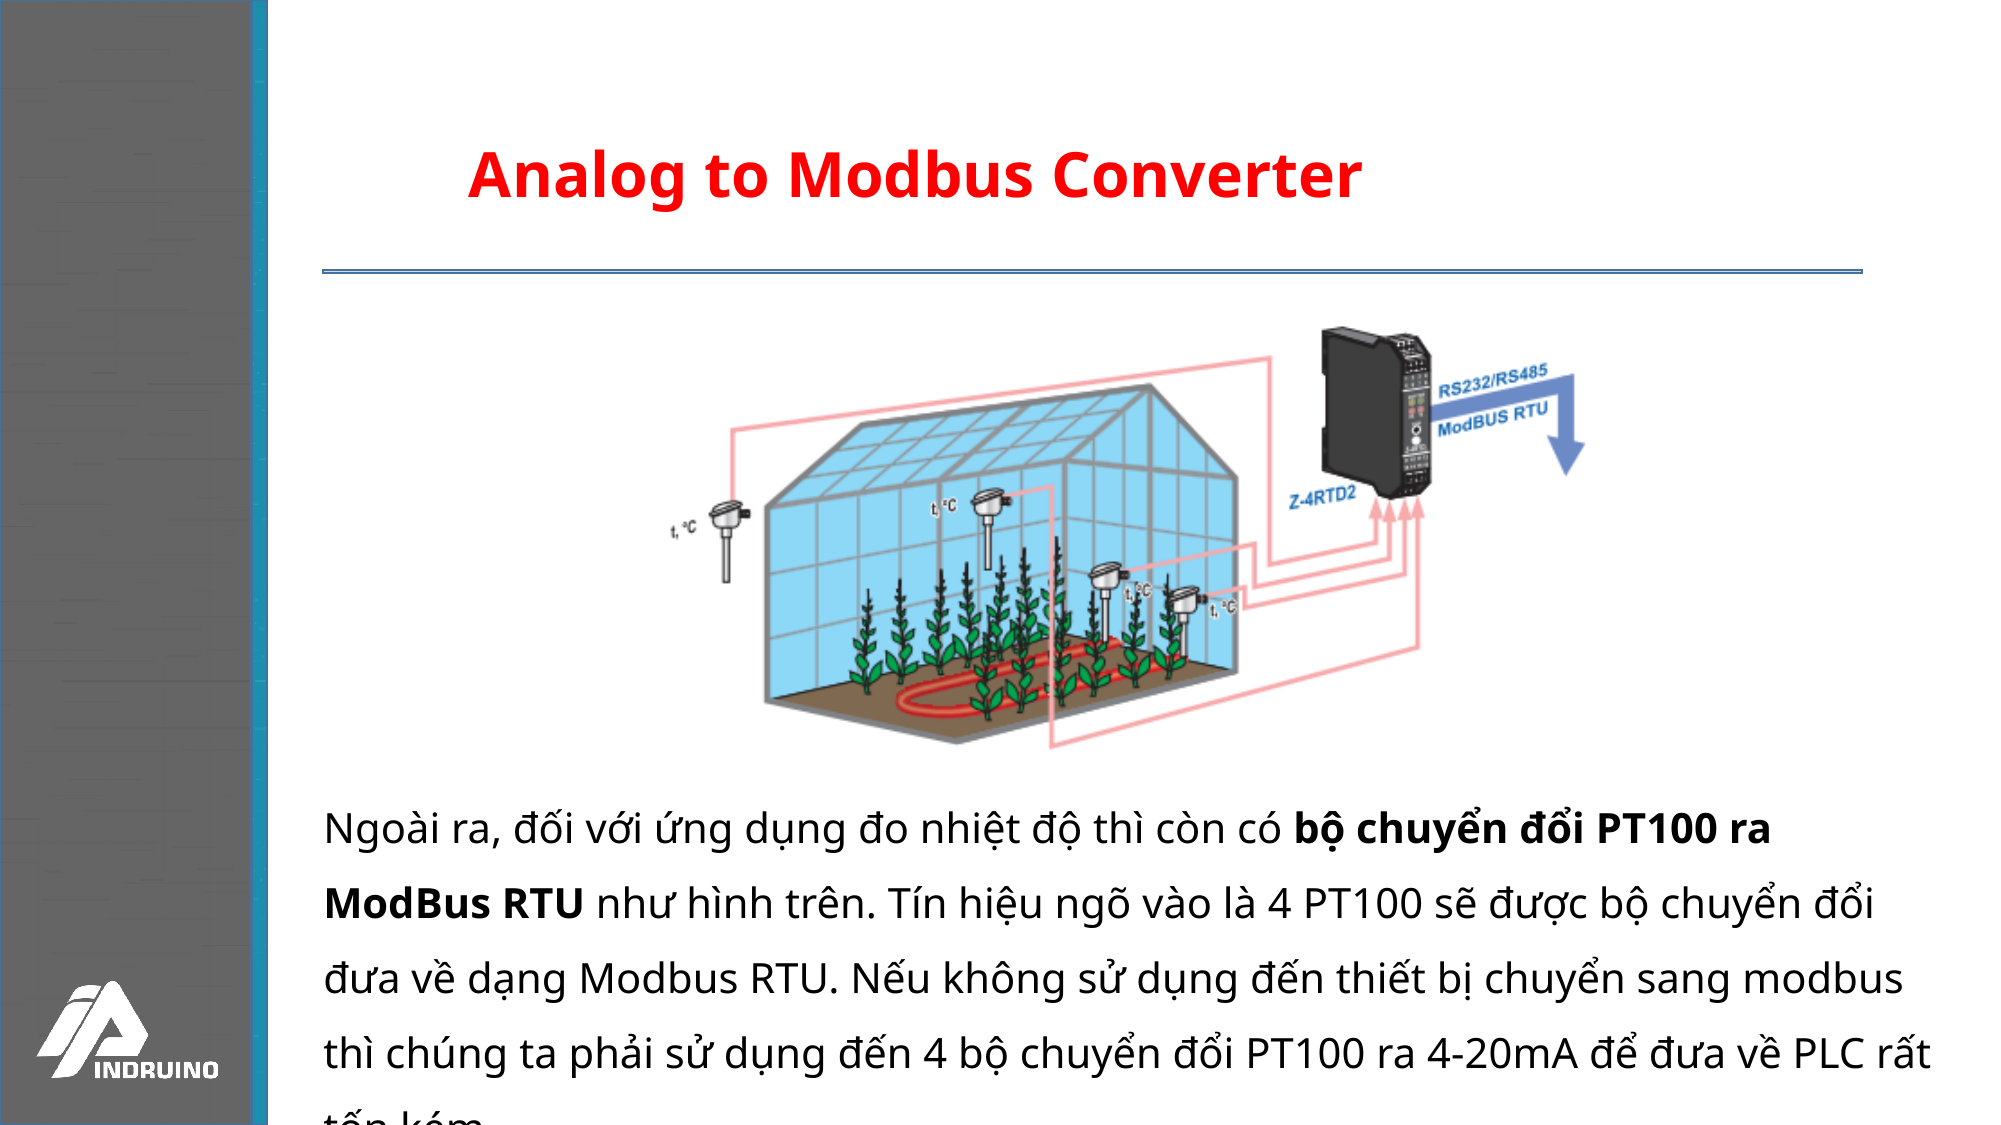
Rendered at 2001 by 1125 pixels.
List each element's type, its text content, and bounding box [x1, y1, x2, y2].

picture [637, 289, 1627, 768]
picture [1, 1, 250, 1124]
text_box Analog to Modbus Converter [454, 127, 1810, 218]
picture [253, 1, 266, 1124]
text_box Ngoài ra, đối với ứng dụng đo nhiệt độ thì còn có bộ chuyển đổi PT100 ra ModBus RTU như hình trên. Tín hiệu ngõ vào là 4 PT100 sẽ được bộ chuyển đổi đưa về dạng Modbus RTU. Nếu không sử dụng đến thiết bị chuyển sang modbus thì chúng ta phải sử dụng đến 4 bộ chuyển đổi PT100 ra 4-20mA để đưa về PLC rất tốn kém. [308, 769, 1956, 1125]
